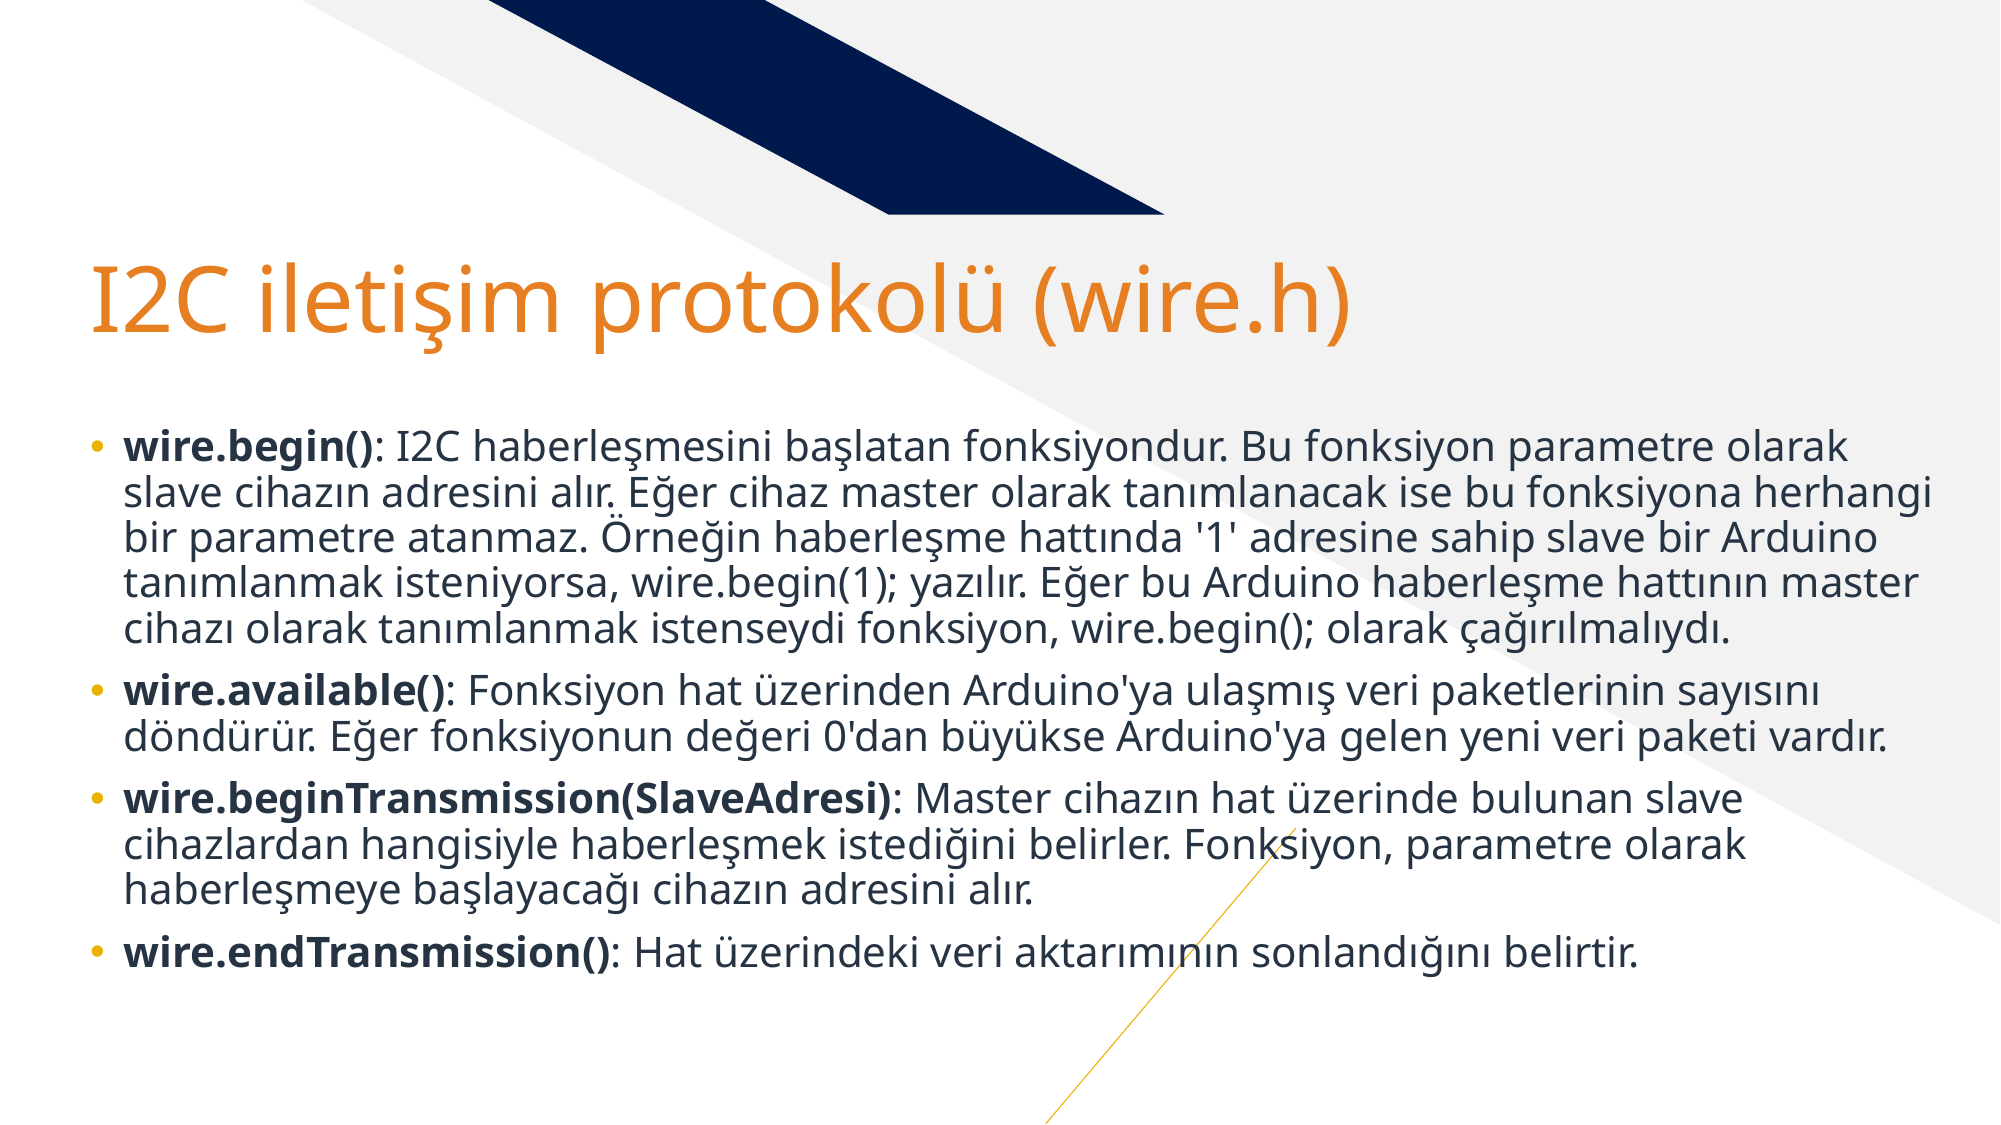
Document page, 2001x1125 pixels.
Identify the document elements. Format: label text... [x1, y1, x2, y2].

title I2C iletişim protokolü (wire.h) [75, 153, 1697, 353]
list wire.begin(): I2C haberleşmesini başlatan fonksiyondur. Bu fonksiyon parametre olarak slave cihazın adresini alır. Eğer cihaz master olarak tanımlanacak ise bu fonksiyona herhangi bir parametre atanmaz. Örneğin haberleşme hattında '1' adresine sahip slave bir Arduino tanımlanmak isteniyorsa, wire.begin(1); yazılır. Eğer bu Arduino haberleşme hattının master cihazı olarak tanımlanmak istenseydi fonksiyon, wire.begin(); olarak çağırılmalıydı. wire.available(): Fonksiyon hat üzerinden Arduino'ya ulaşmış veri paketlerinin sayısını döndürür. Eğer fonksiyonun değeri 0'dan büyükse Arduino'ya gelen yeni veri paketi vardır. wire.beginTransmission(SlaveAdresi): Master cihazın hat üzerinde bulunan slave cihazlardan hangisiyle haberleşmek istediğini belirler. Fonksiyon, parametre olarak haberleşmeye başlayacağı cihazın adresini alır. wire.endTransmission(): Hat üzerindeki veri aktarımının sonlandığını belirtir. [75, 418, 1949, 1052]
